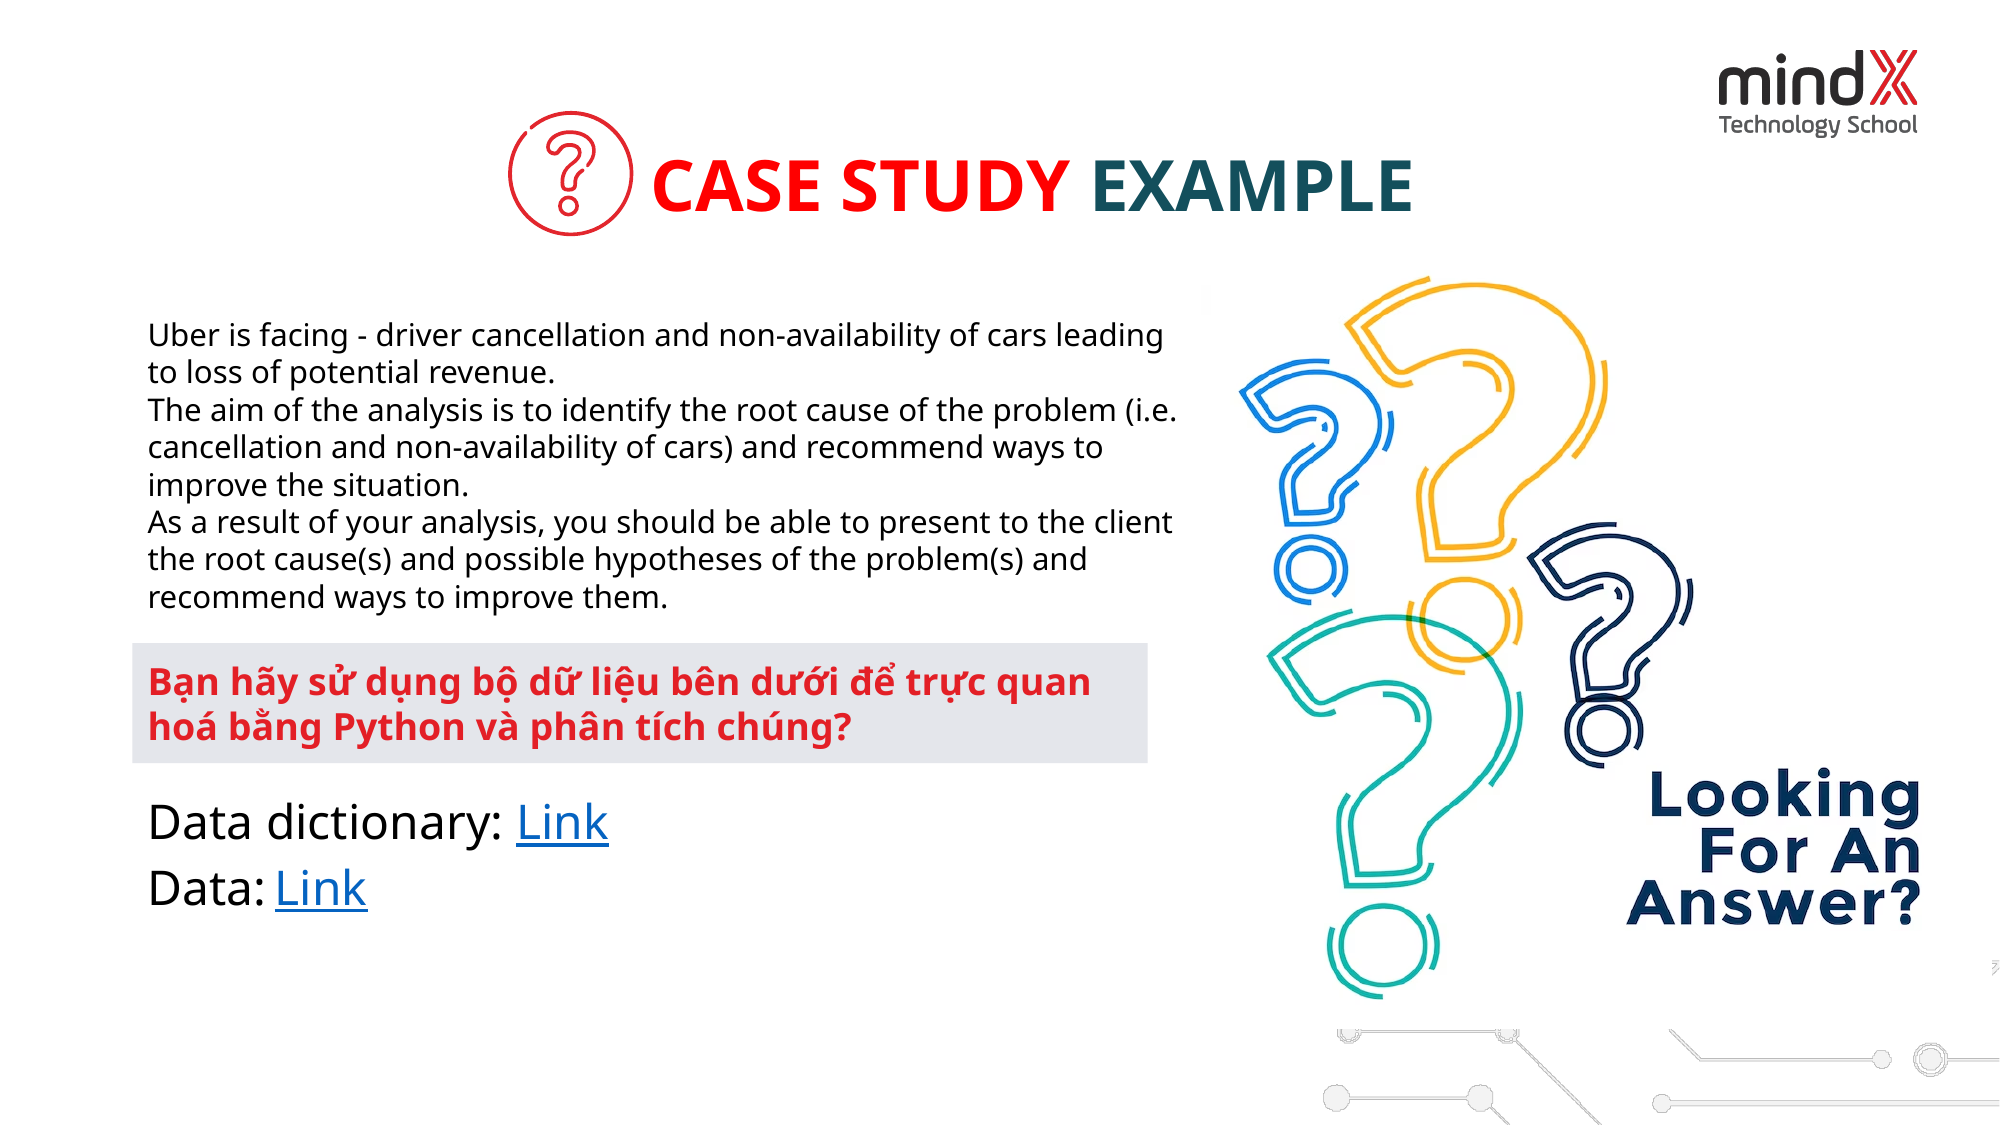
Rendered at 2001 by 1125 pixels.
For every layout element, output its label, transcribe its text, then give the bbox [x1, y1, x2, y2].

text_box Data dictionary: Link Data: Link [132, 776, 924, 938]
text_box Uber is facing - driver cancellation and non-availability of cars leading to loss of potential revenue. The aim of the analysis is to identify the root cause of the problem (i.e. cancellation and non-availability of cars) and recommend ways to improve the situation. As a result of your analysis, you should be able to present to the client the root cause(s) and possible hypotheses of the problem(s) and recommend ways to improve them. [132, 271, 1195, 658]
text_box Bạn hãy sử dụng bộ dữ liệu bên dưới để trực quan hoá bằng Python và phân tích chúng? [132, 643, 1148, 764]
picture [1318, 825, 2000, 1125]
text_box CASE STUDY EXAMPLE [631, 120, 1464, 246]
picture [1719, 50, 1918, 138]
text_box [1200, 255, 1993, 1029]
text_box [507, 110, 634, 237]
